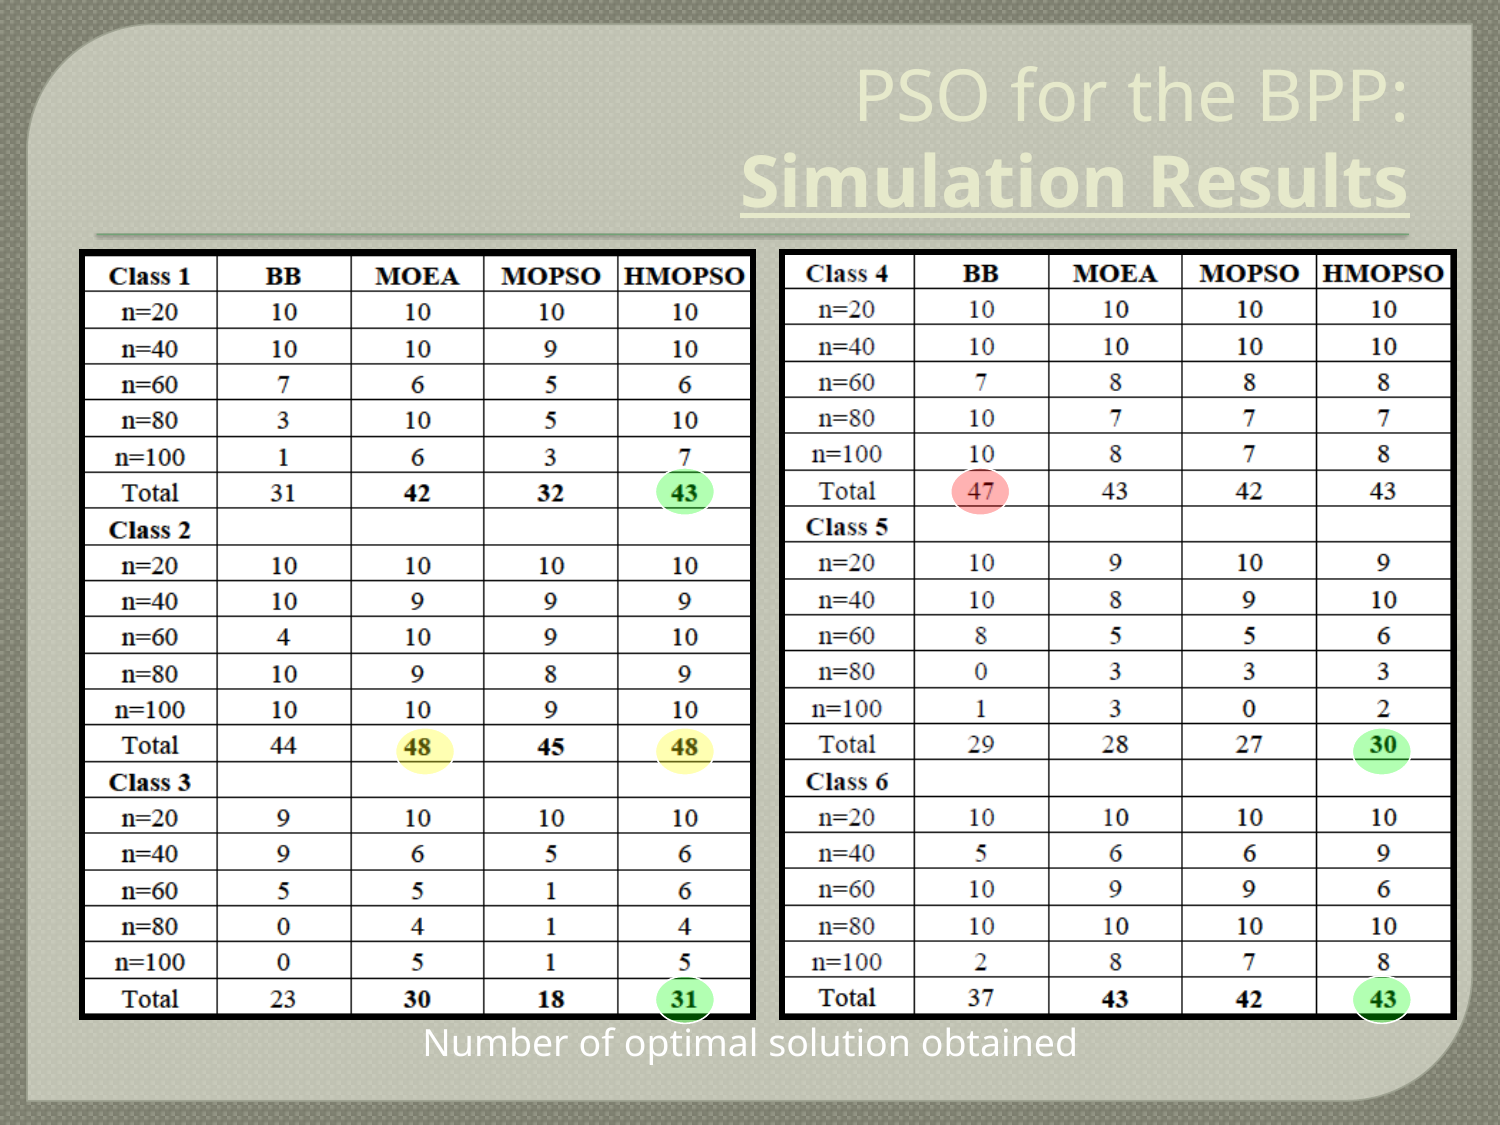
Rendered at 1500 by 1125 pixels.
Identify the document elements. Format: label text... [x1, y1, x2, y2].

picture [0, 0, 1500, 1125]
text_box Number of optimal solution obtained [395, 1011, 1107, 1072]
title PSO for the BPP: Simulation Results [75, 41, 1425, 229]
